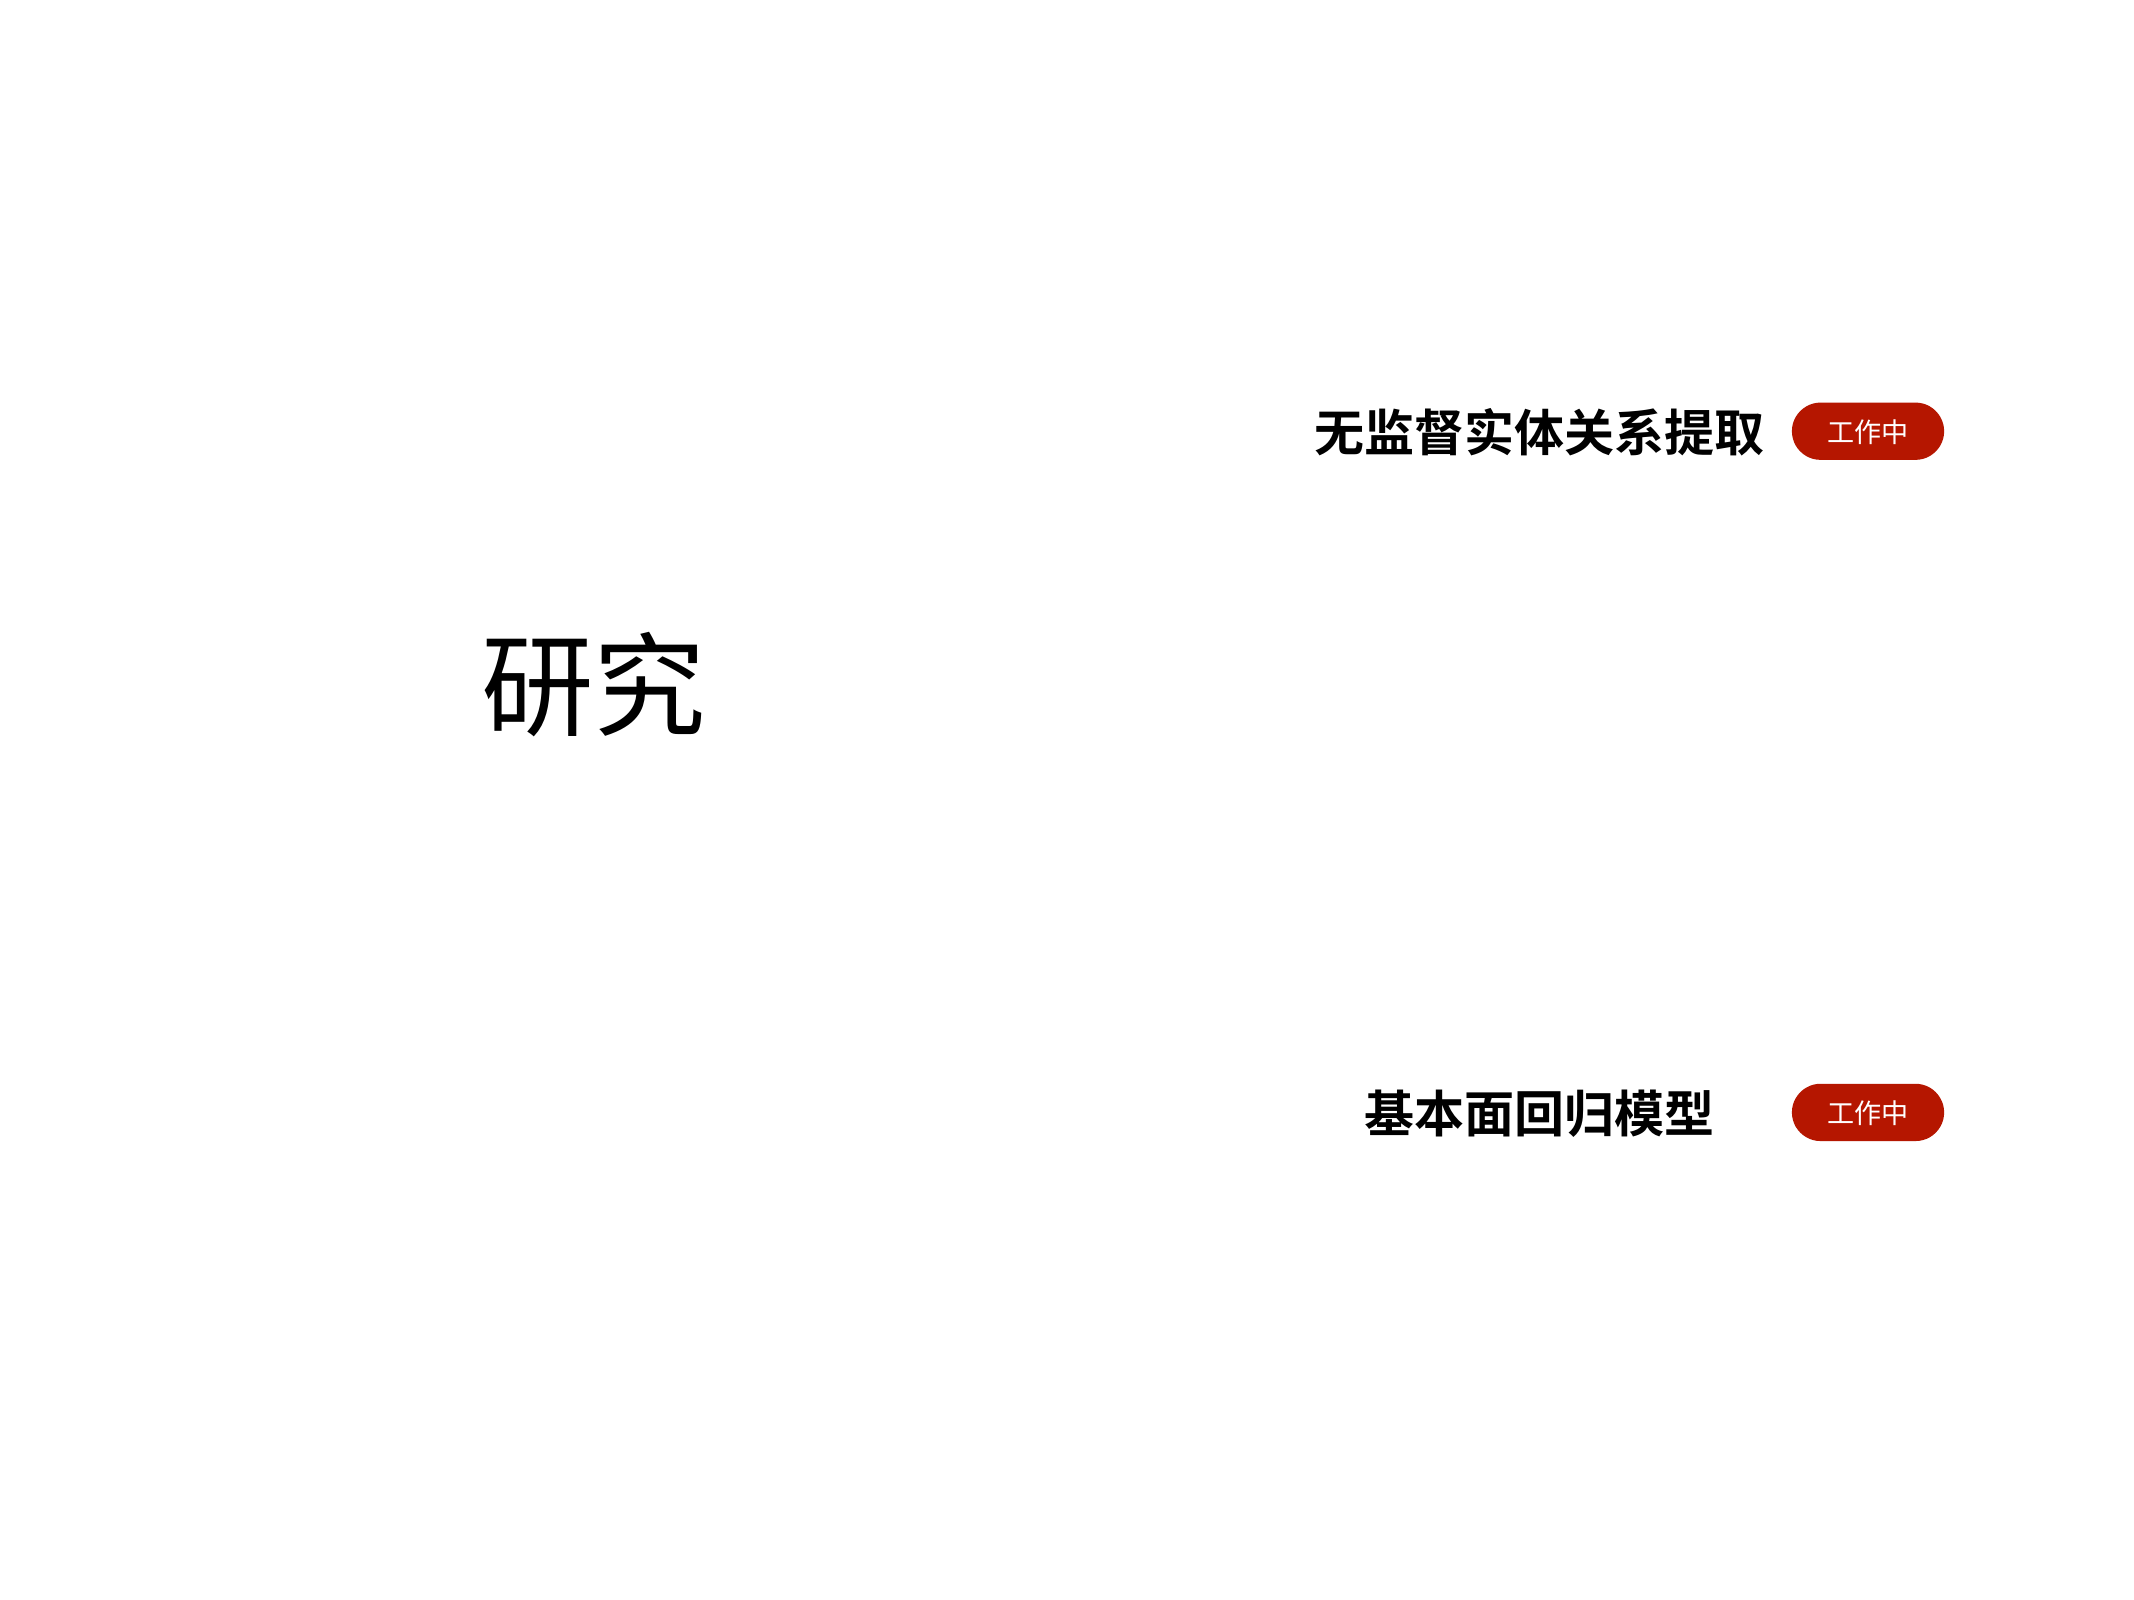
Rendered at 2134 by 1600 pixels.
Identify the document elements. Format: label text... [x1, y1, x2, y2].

title 研究 [155, 583, 1032, 759]
text_box 无监督实体关系提取 [1306, 392, 1773, 470]
text_box 工作中 [1791, 402, 1945, 460]
text_box 工作中 [1791, 1083, 1945, 1142]
text_box 基本面回归模型 [1356, 1074, 1723, 1151]
